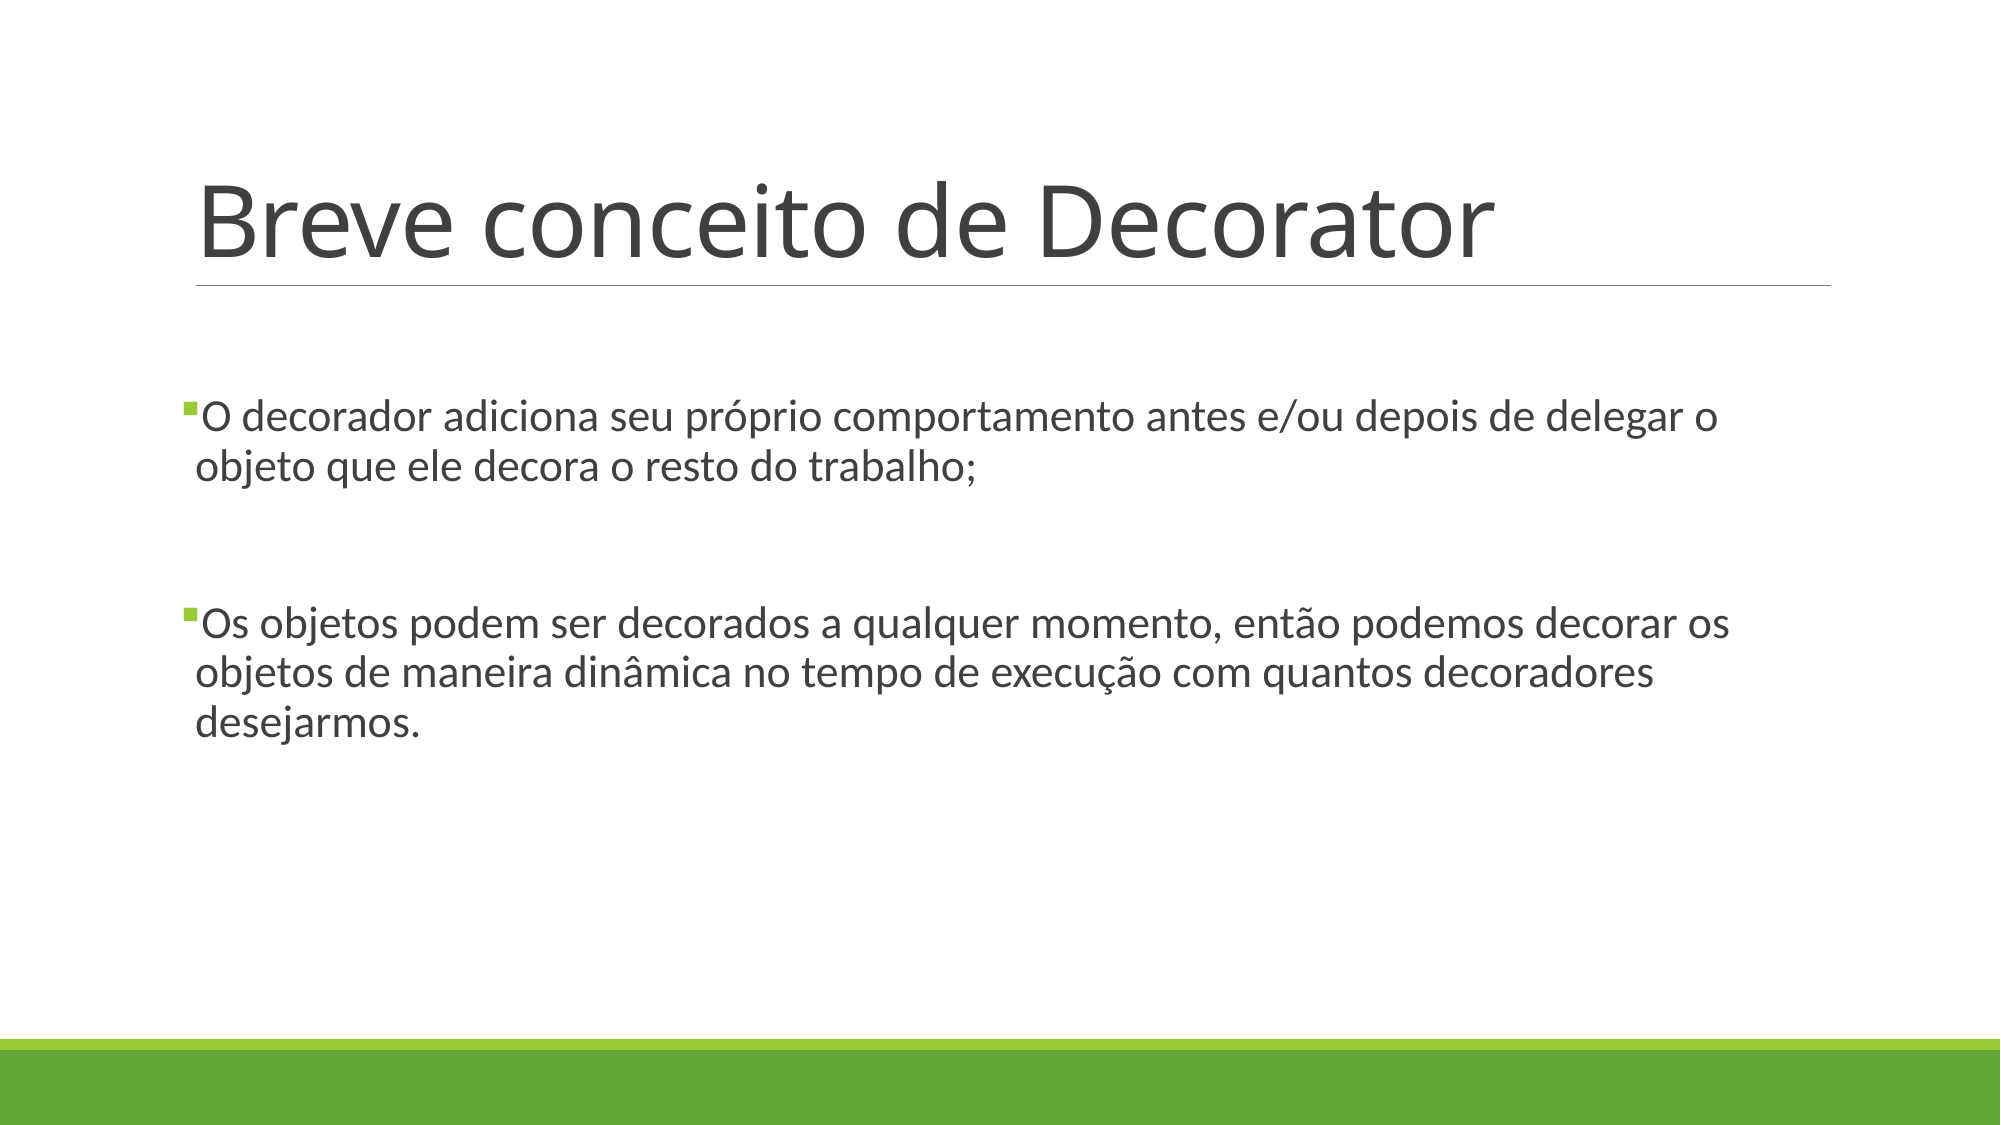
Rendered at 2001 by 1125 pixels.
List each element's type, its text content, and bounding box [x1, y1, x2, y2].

title Breve conceito de Decorator [180, 47, 1830, 285]
list O decorador adiciona seu próprio comportamento antes e/ou depois de delegar o objeto que ele decora o resto do trabalho; Os objetos podem ser decorados a qualquer momento, então podemos decorar os objetos de maneira dinâmica no tempo de execução com quantos decoradores desejarmos. [180, 295, 1830, 963]
